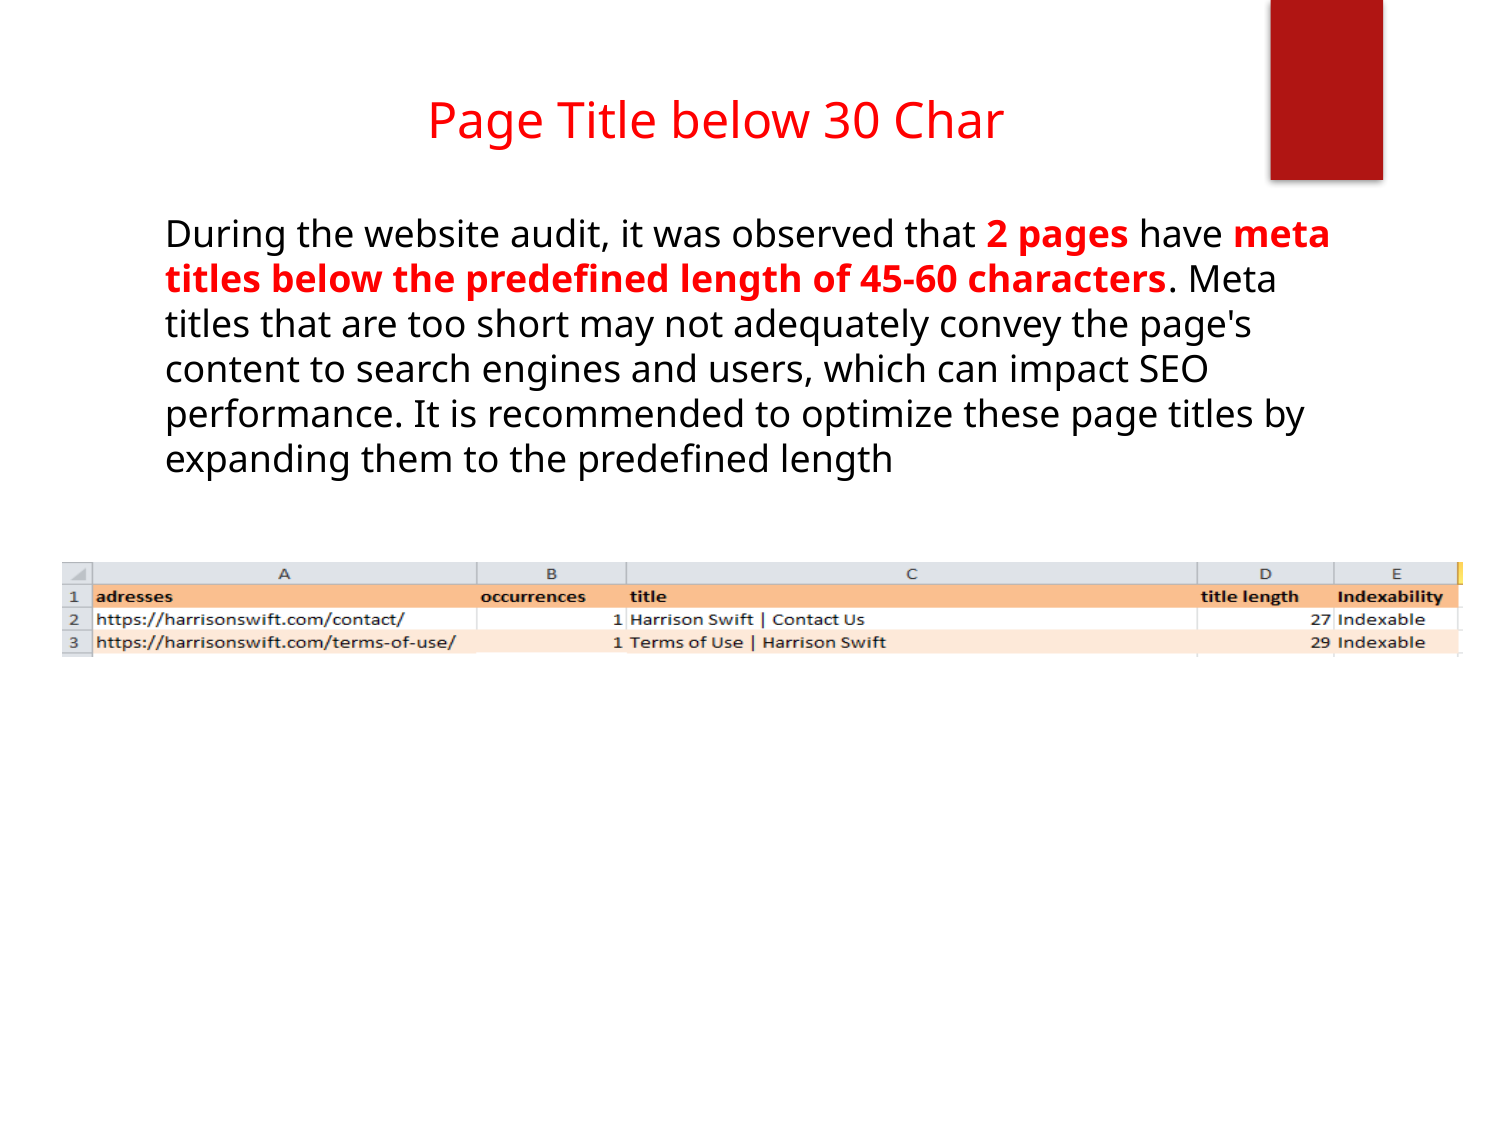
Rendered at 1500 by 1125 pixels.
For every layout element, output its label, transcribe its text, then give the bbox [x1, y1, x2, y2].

text_box Page Title below 30 Char [412, 81, 1425, 201]
text_box During the website audit, it was observed that 2 pages have meta titles below the predefined length of 45-60 characters. Meta titles that are too short may not adequately convey the page's content to search engines and users, which can impact SEO performance. It is recommended to optimize these page titles by expanding them to the predefined length [150, 202, 1375, 532]
picture [62, 562, 1463, 657]
